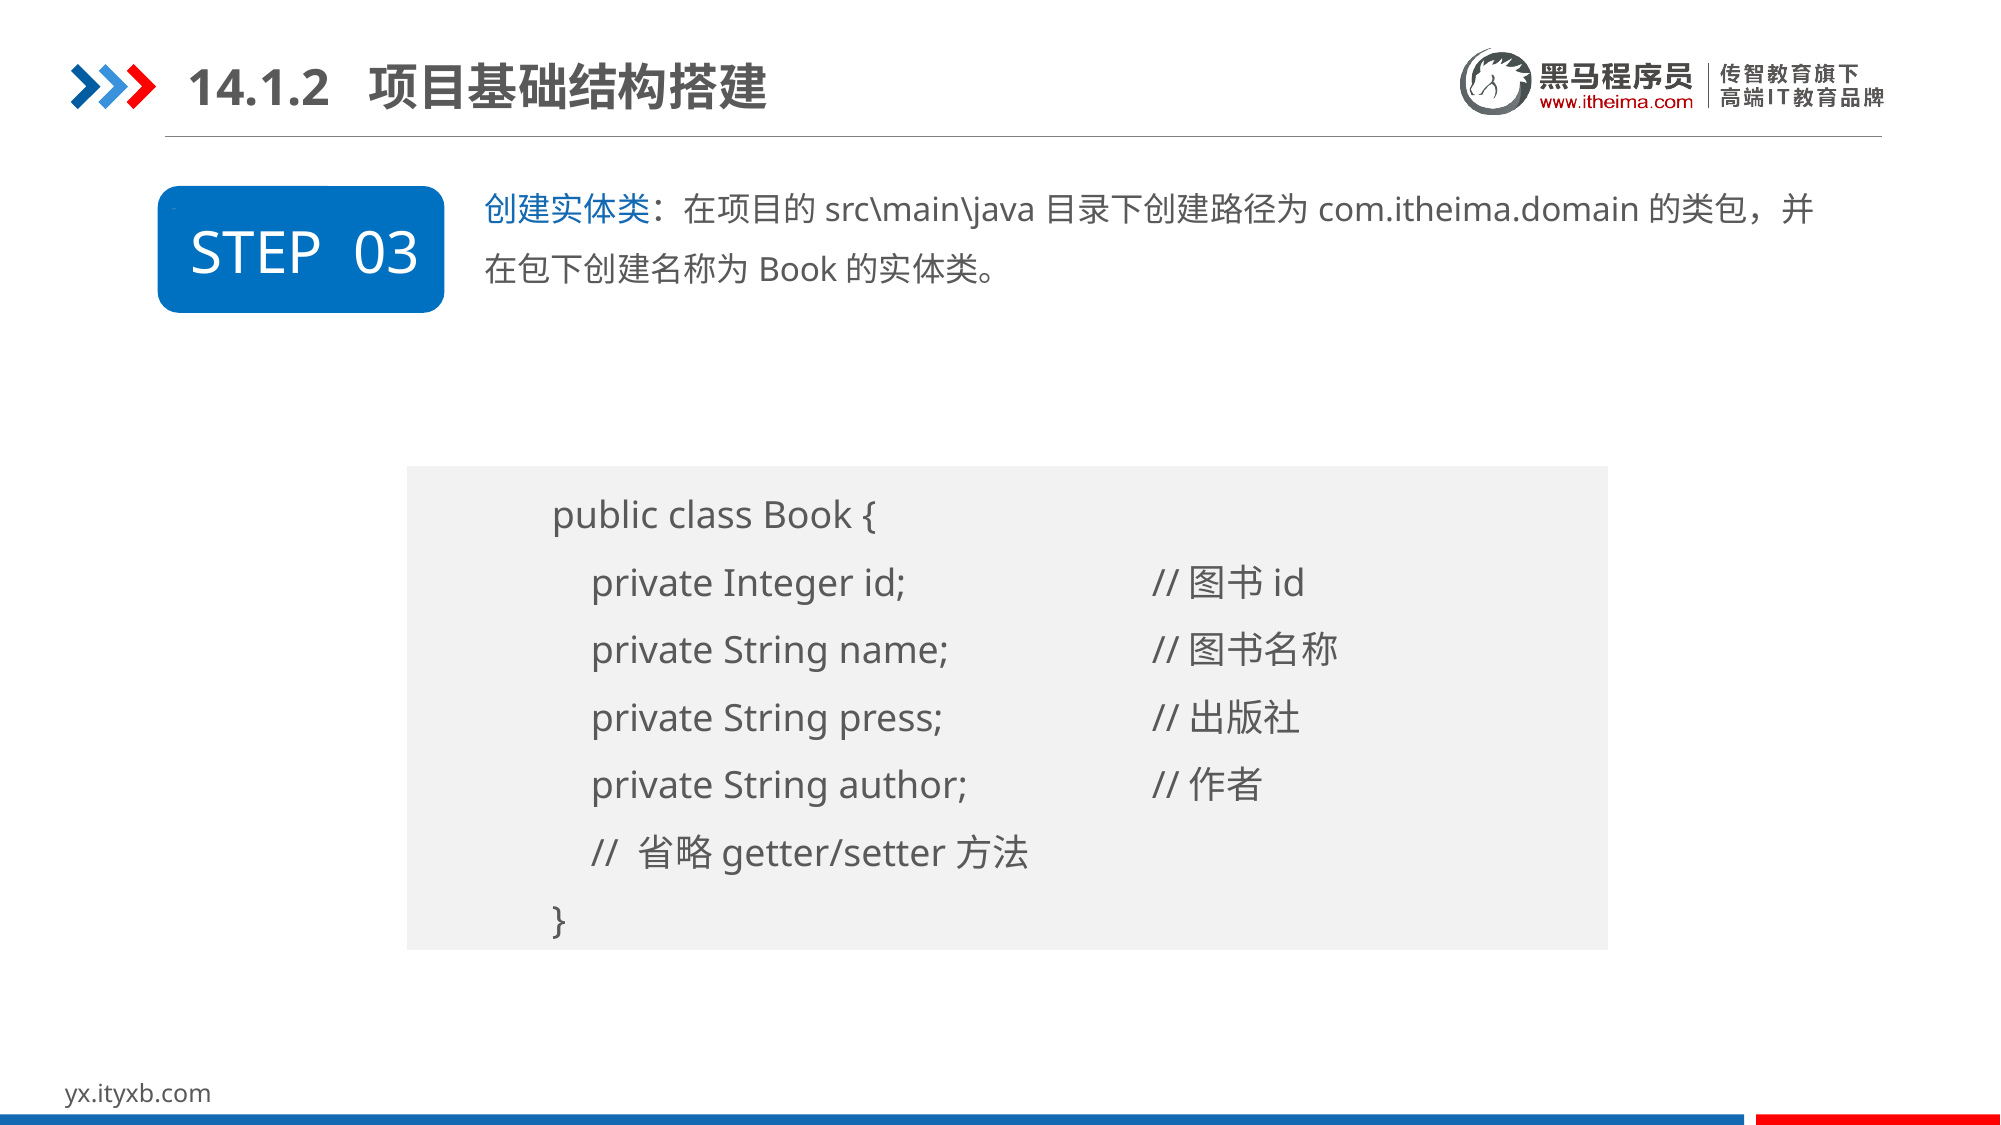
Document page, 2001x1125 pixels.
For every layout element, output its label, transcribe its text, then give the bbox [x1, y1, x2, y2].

text_box 14.1.2 项目基础结构搭建 [187, 43, 855, 127]
picture [407, 466, 1611, 951]
text_box [156, 184, 446, 314]
text_box 创建实体类：在项目的src\main\java目录下创建路径为com.itheima.domain的类包，并在包下创建名称为Book的实体类。 [469, 160, 1862, 296]
picture [1460, 48, 1887, 115]
text_box public class Book { private Integer id; //图书id private String name; //图书名称 private String press; //出版社 private String author; //作者 // 省略getter/setter方法 } [537, 461, 1666, 949]
text_box STEP 03 [172, 208, 439, 293]
